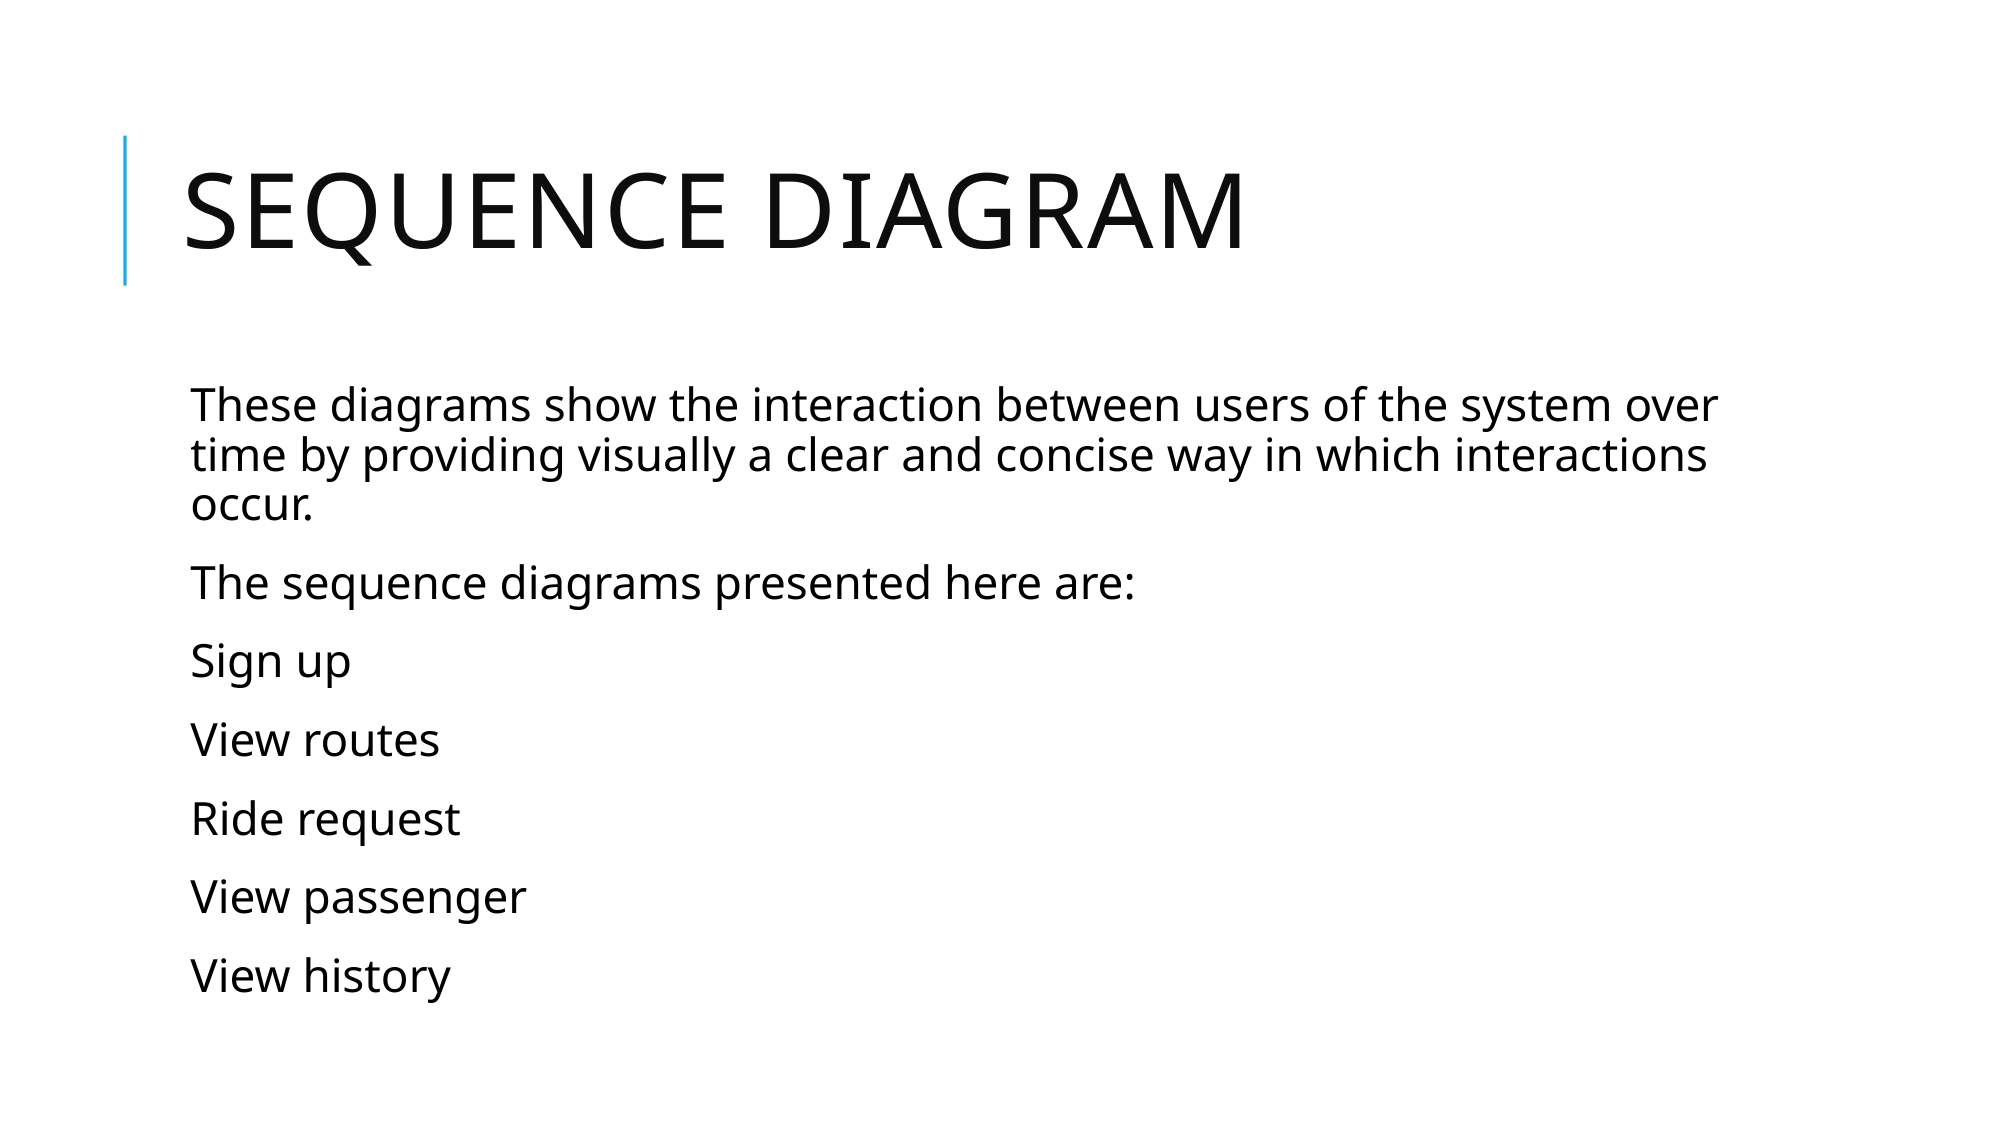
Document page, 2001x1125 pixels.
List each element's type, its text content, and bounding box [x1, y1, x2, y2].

text_box These diagrams show the interaction between users of the system over time by providing visually a clear and concise way in which interactions occur. The sequence diagrams presented here are: Sign up View routes Ride request View passenger View history [168, 375, 1763, 1035]
text_box Sequence diagram [168, 96, 1763, 342]
